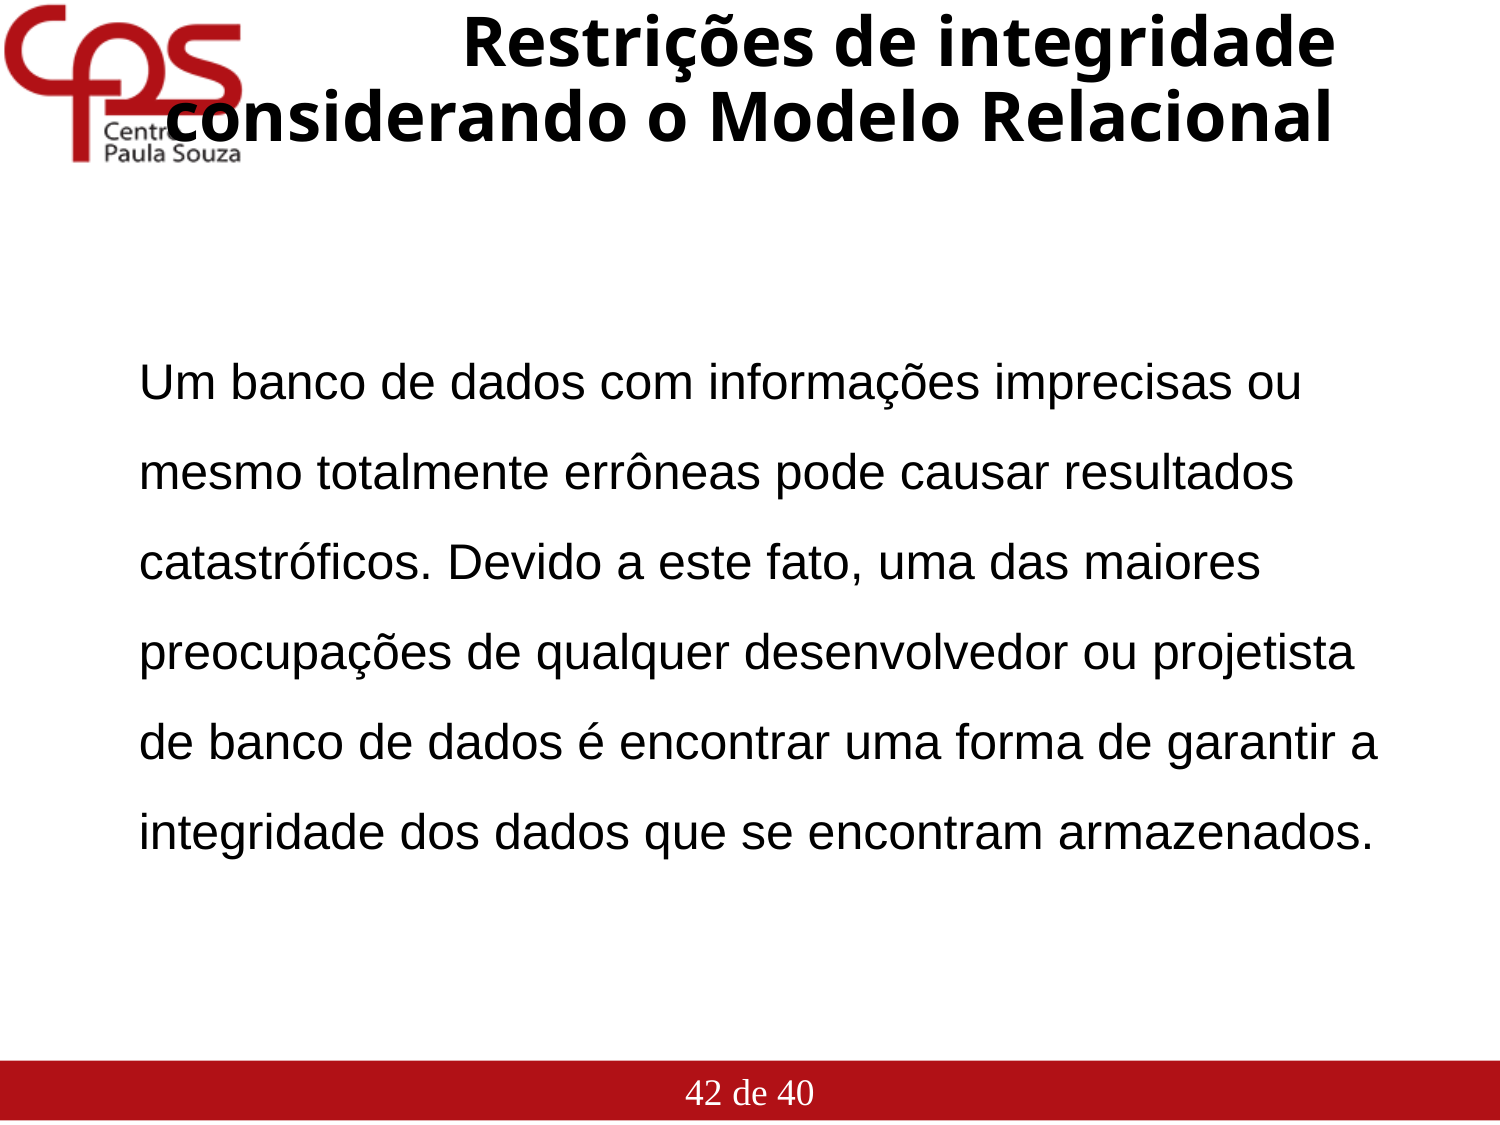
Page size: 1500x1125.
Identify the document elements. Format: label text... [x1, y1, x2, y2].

text_box Um banco de dados com informações imprecisas ou mesmo totalmente errôneas pode causar resultados catastróficos. Devido a este fato, uma das maiores preocupações de qualquer desenvolvedor ou projetista de banco de dados é encontrar uma forma de garantir a integridade dos dados que se encontram armazenados. [123, 312, 1412, 868]
picture [0, 137, 250, 177]
title Restrições de integridade considerando o Modelo Relacional [0, 0, 1500, 137]
